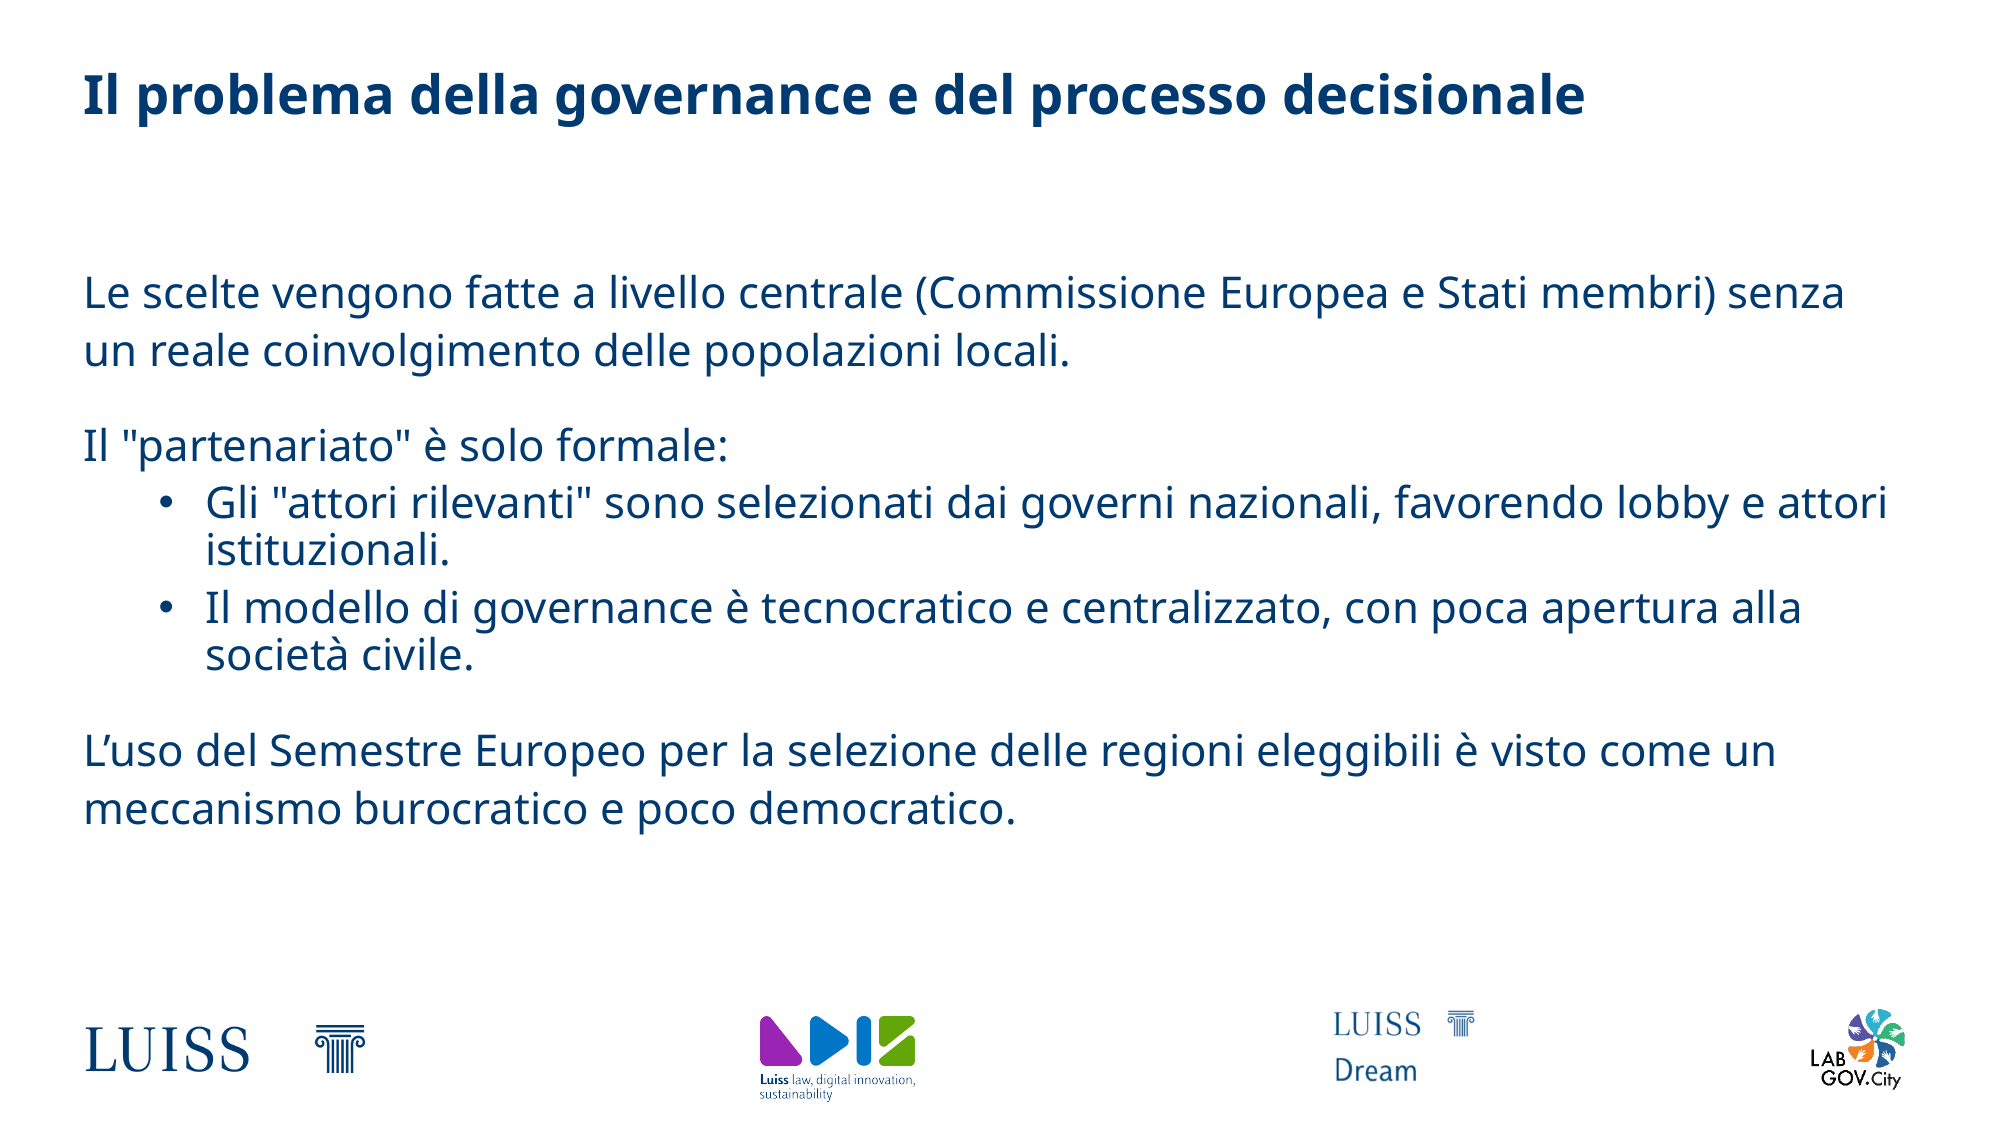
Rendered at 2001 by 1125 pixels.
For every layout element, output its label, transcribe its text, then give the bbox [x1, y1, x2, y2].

picture [760, 1016, 915, 1102]
title Il problema della governance e del processo decisionale [68, 59, 1910, 223]
picture [84, 1025, 366, 1073]
list Le scelte vengono fatte a livello centrale (Commissione Europea e Stati membri) senza un reale coinvolgimento delle popolazioni locali. Il "partenariato" è solo formale: Gli "attori rilevanti" sono selezionati dai governi nazionali, favorendo lobby e attori istituzionali. Il modello di governance è tecnocratico e centralizzato, con poca apertura alla società civile. L’uso del Semestre Europeo per la selezione delle regioni eleggibili è visto come un meccanismo burocratico e poco democratico. [68, 252, 1910, 964]
picture [1806, 1003, 1910, 1095]
picture [1323, 1002, 1479, 1096]
